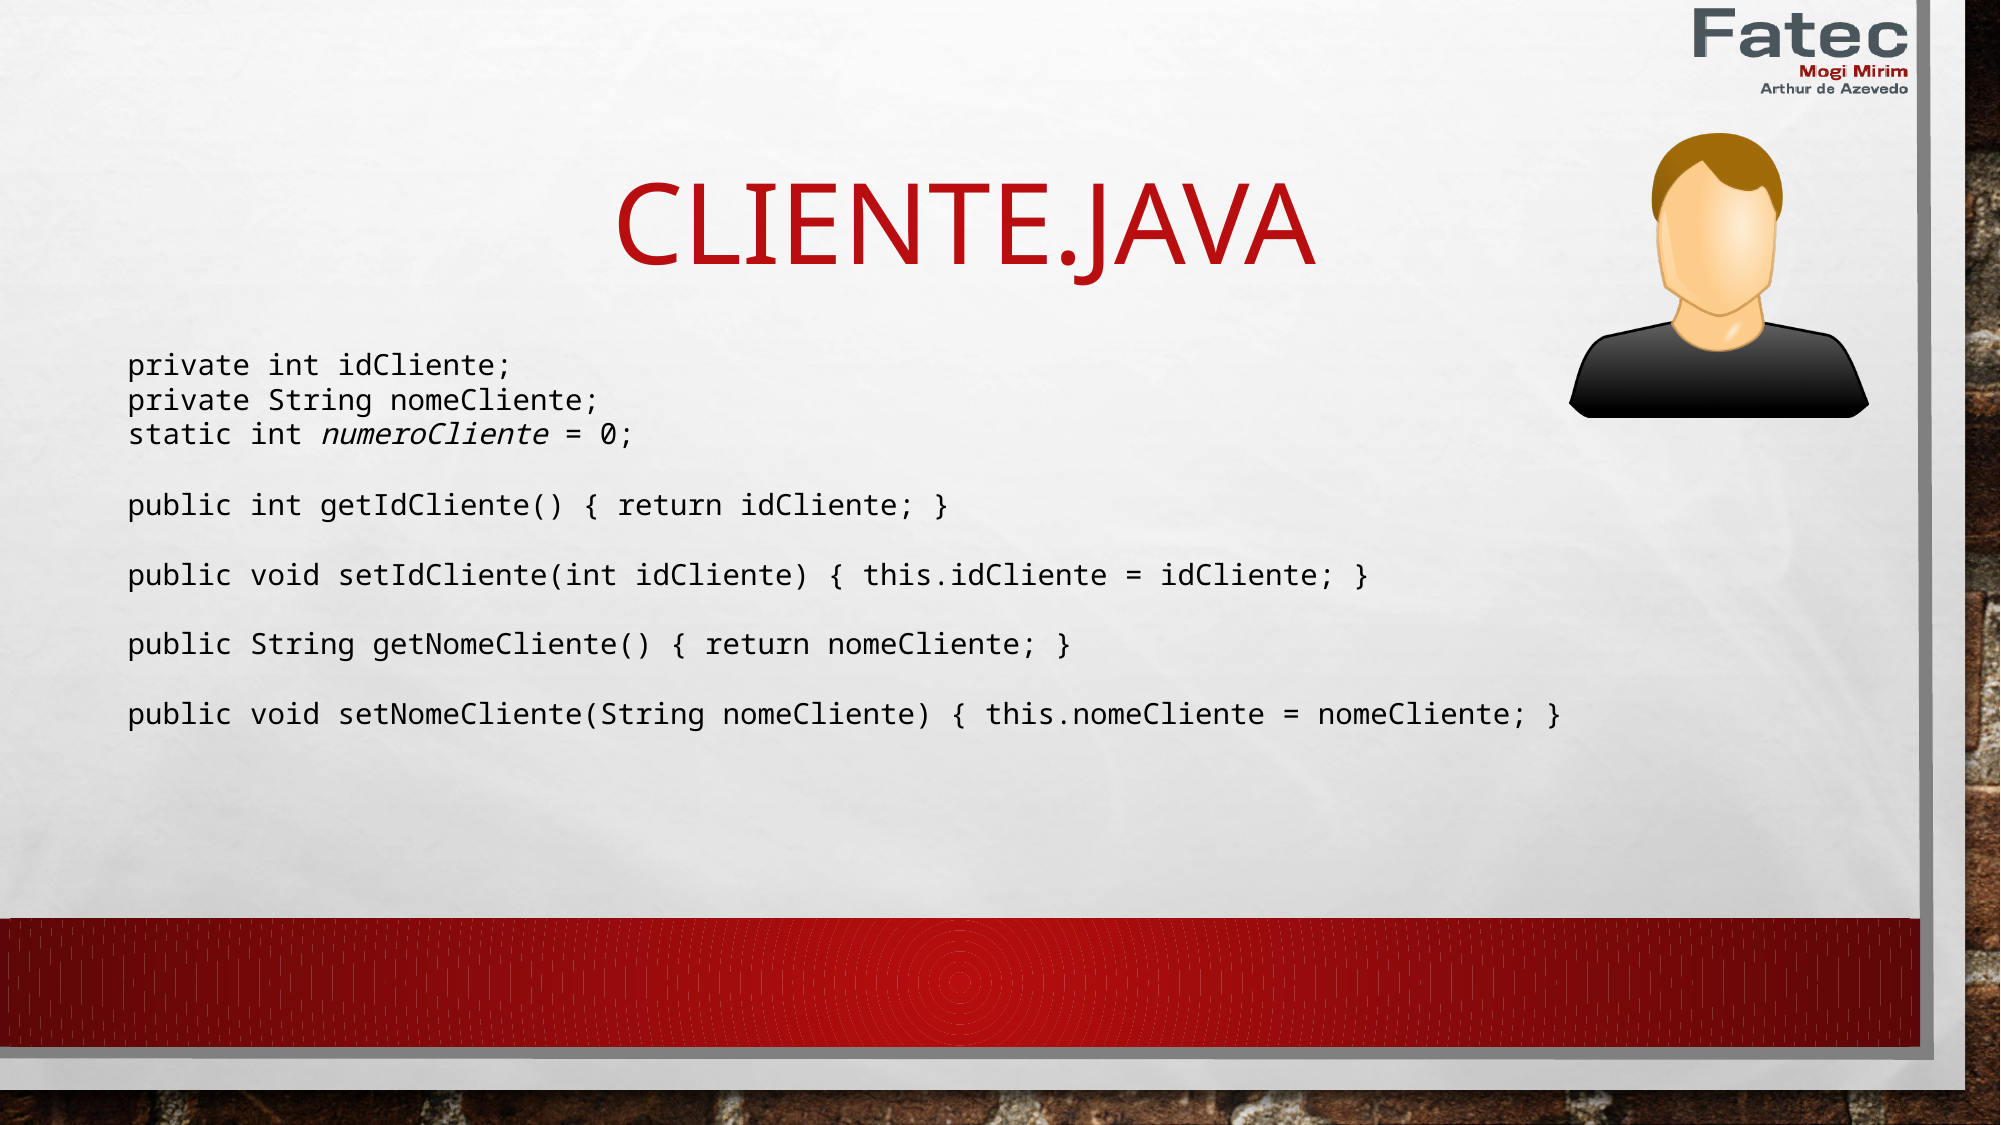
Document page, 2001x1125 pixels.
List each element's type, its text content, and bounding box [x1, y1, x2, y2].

title Cliente.java [112, 133, 1568, 323]
picture [1656, 0, 1946, 118]
list private int idCliente; private String nomeCliente; static int numeroCliente = 0; public int getIdCliente() { return idCliente; } public void setIdCliente(int idCliente) { this.idCliente = idCliente; } public String getNomeCliente() { return nomeCliente; } public void setNomeCliente(String nomeCliente) { this.nomeCliente = nomeCliente; } [112, 338, 1818, 871]
picture [0, 0, 2000, 1125]
picture [1568, 133, 1869, 419]
